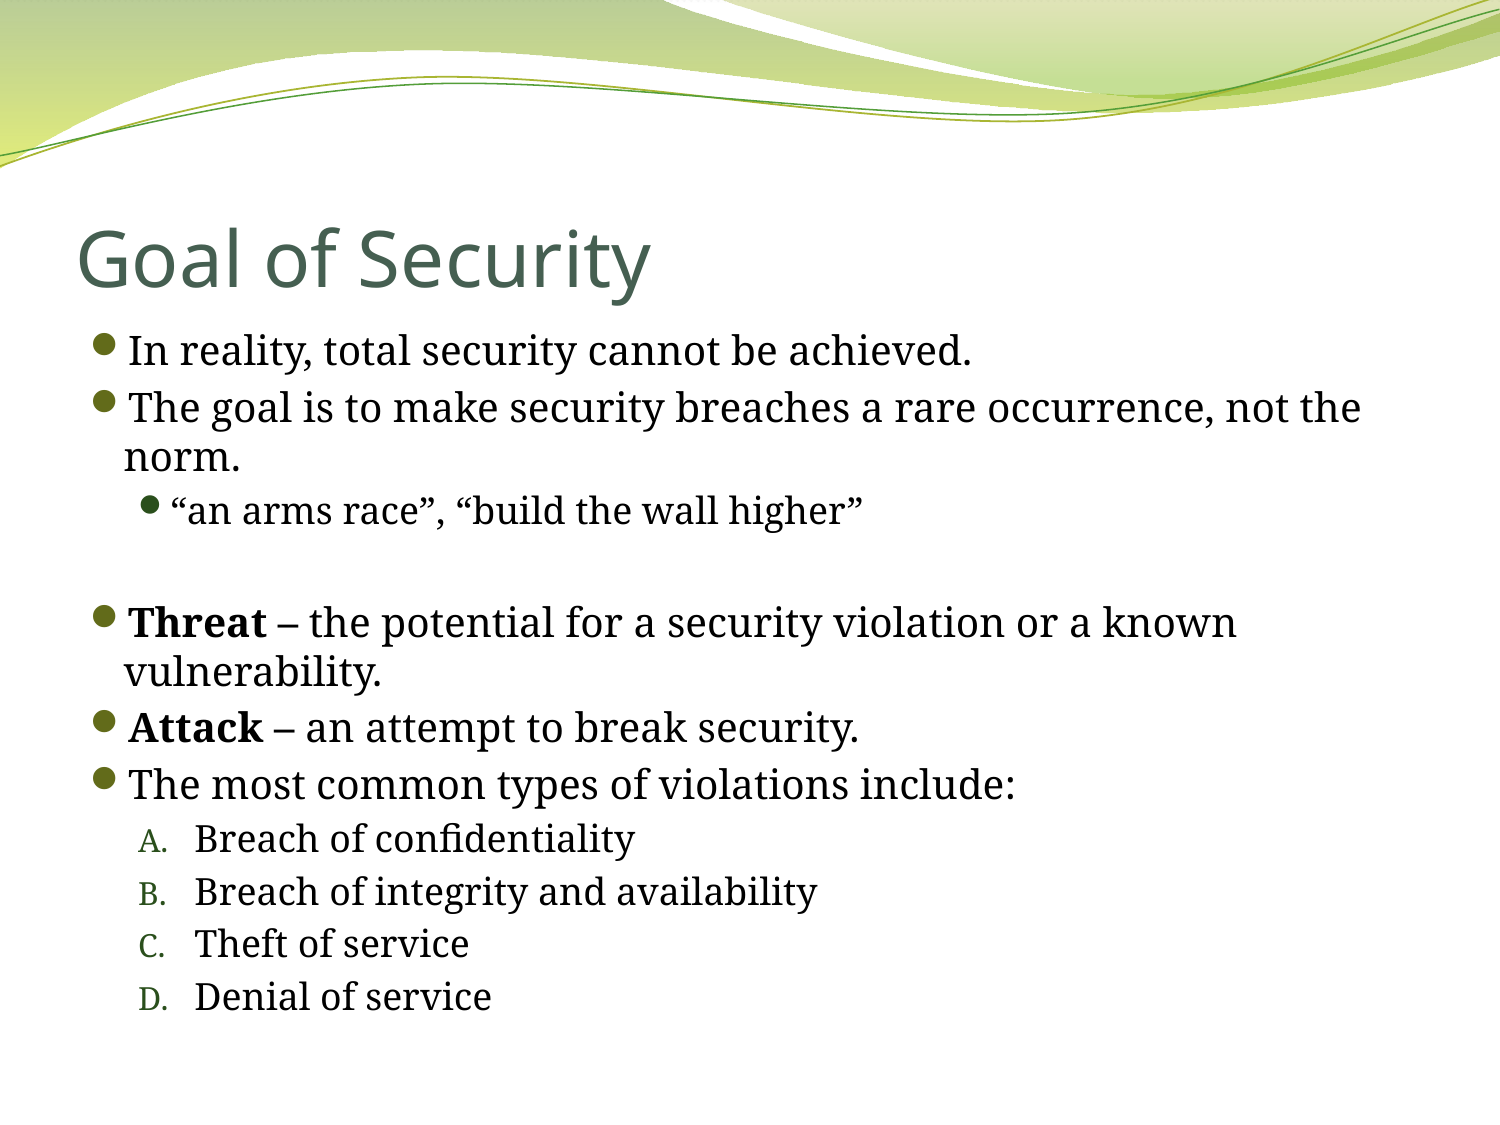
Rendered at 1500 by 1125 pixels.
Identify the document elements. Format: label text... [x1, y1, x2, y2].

list In reality, total security cannot be achieved. The goal is to make security breaches a rare occurrence, not the norm. “an arms race”, “build the wall higher” Threat – the potential for a security violation or a known vulnerability. Attack – an attempt to break security. The most common types of violations include: Breach of confidentiality Breach of integrity and availability Theft of service Denial of service [75, 317, 1425, 1038]
title Goal of Security [75, 115, 1425, 303]
